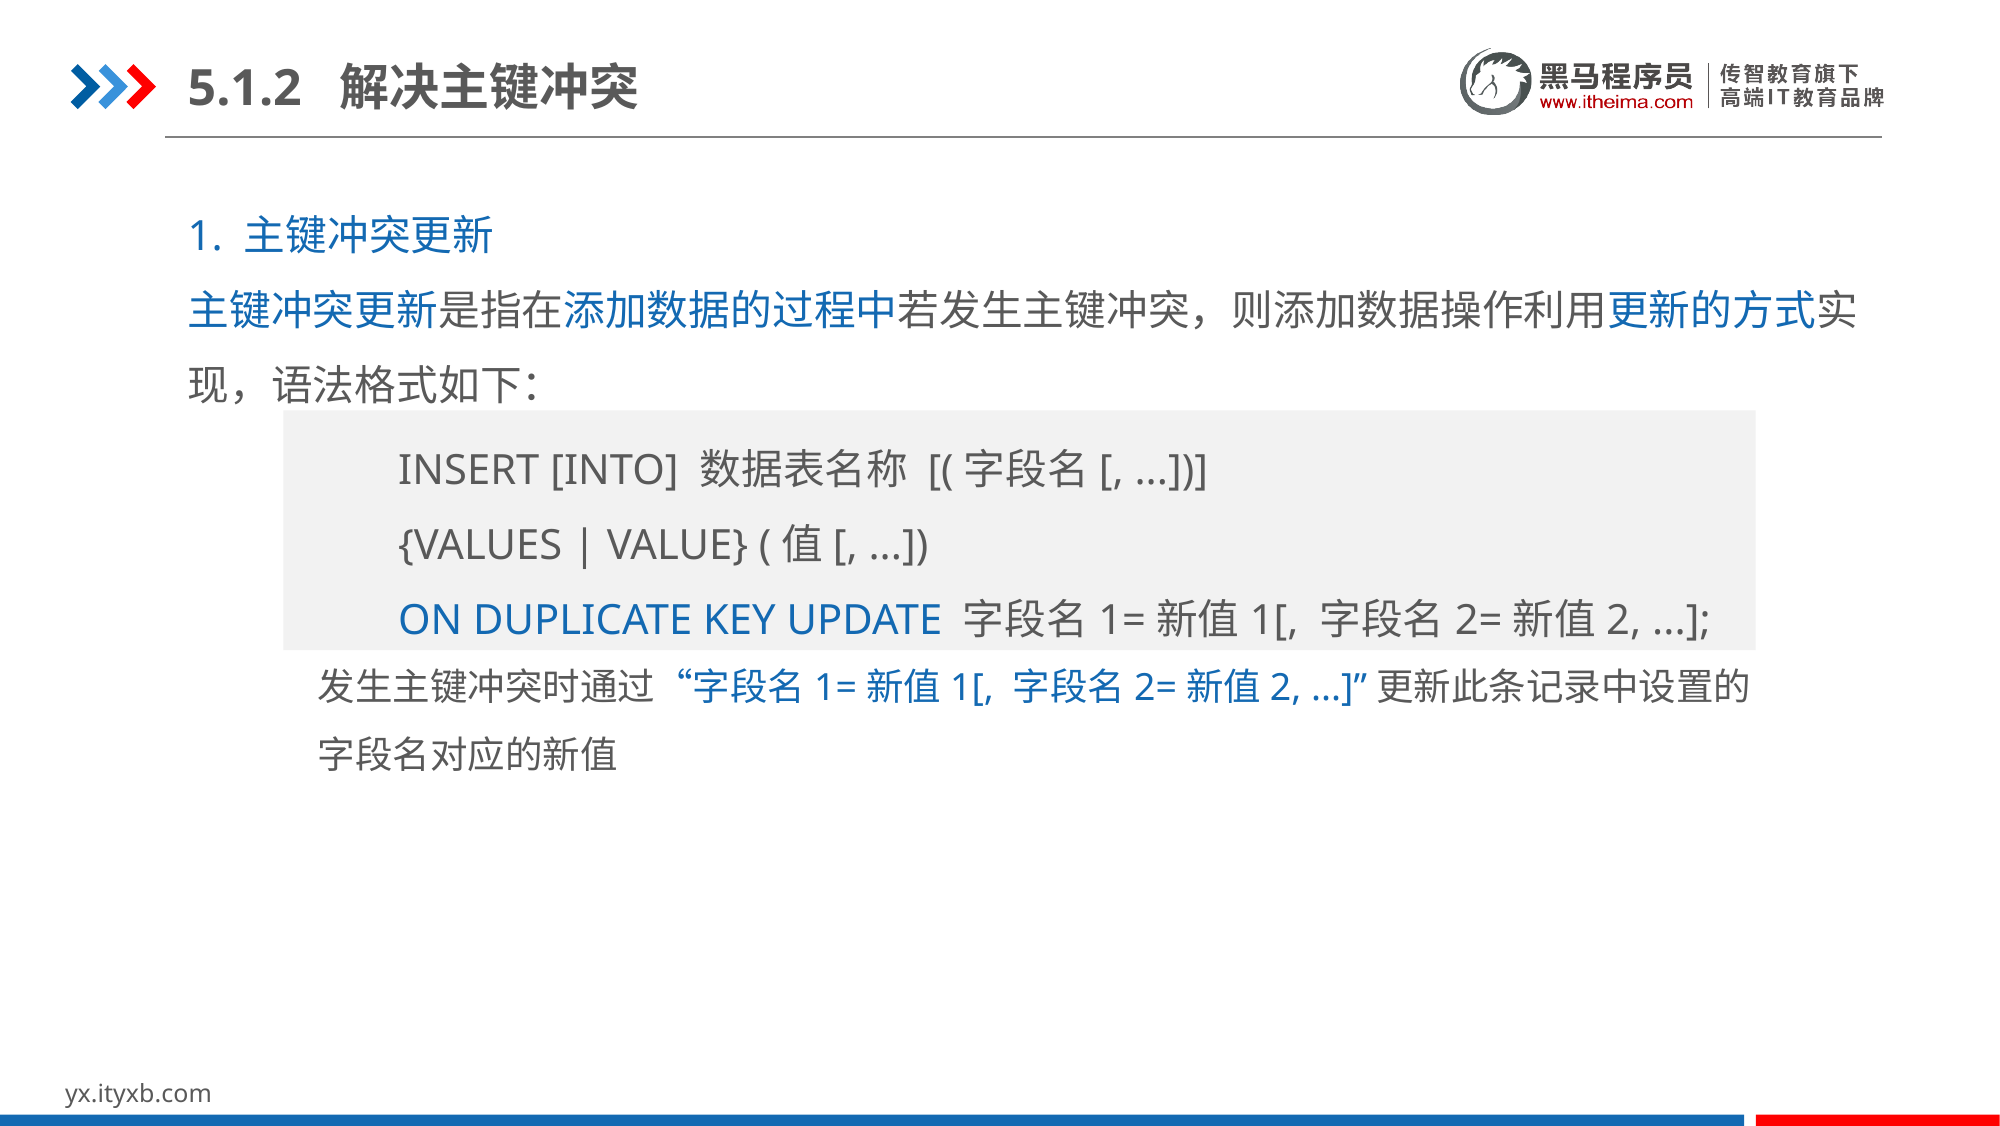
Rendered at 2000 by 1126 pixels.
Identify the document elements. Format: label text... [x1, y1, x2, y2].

text_box 1. 主键冲突更新 主键冲突更新是指在添加数据的过程中若发生主键冲突，则添加数据操作利用更新的方式实现，语法格式如下： [172, 176, 1883, 417]
text_box 5.1.2 解决主键冲突 [187, 43, 827, 127]
text_box 发生主键冲突时通过“字段名1=新值1[, 字段名2=新值2, ...]”更新此条记录中设置的字段名对应的新值 [302, 633, 1793, 784]
picture [1460, 48, 1887, 115]
text_box INSERT [INTO] 数据表名称 [(字段名[, ...])] {VALUES | VALUE} (值[, ...]) ON DUPLICATE KEY UPDATE 字段名1=新值1[, 字段名2=新值2, ...]; [283, 410, 1756, 651]
